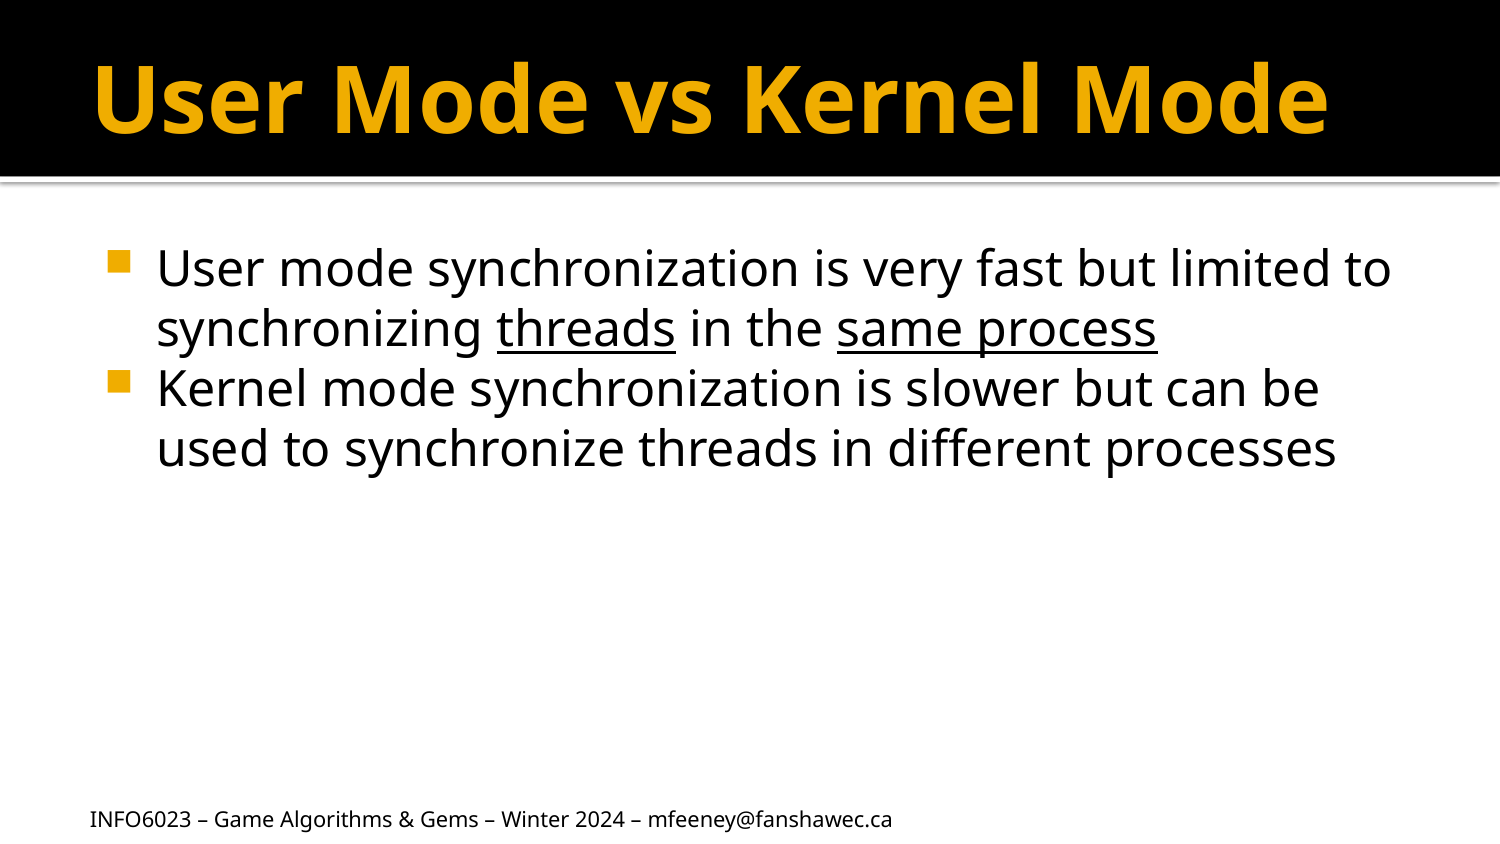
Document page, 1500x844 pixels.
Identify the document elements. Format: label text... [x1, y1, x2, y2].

title User Mode vs Kernel Mode [75, 19, 1425, 174]
list User mode synchronization is very fast but limited to synchronizing threads in the same process Kernel mode synchronization is slower but can be used to synchronize threads in different processes [75, 221, 1425, 791]
